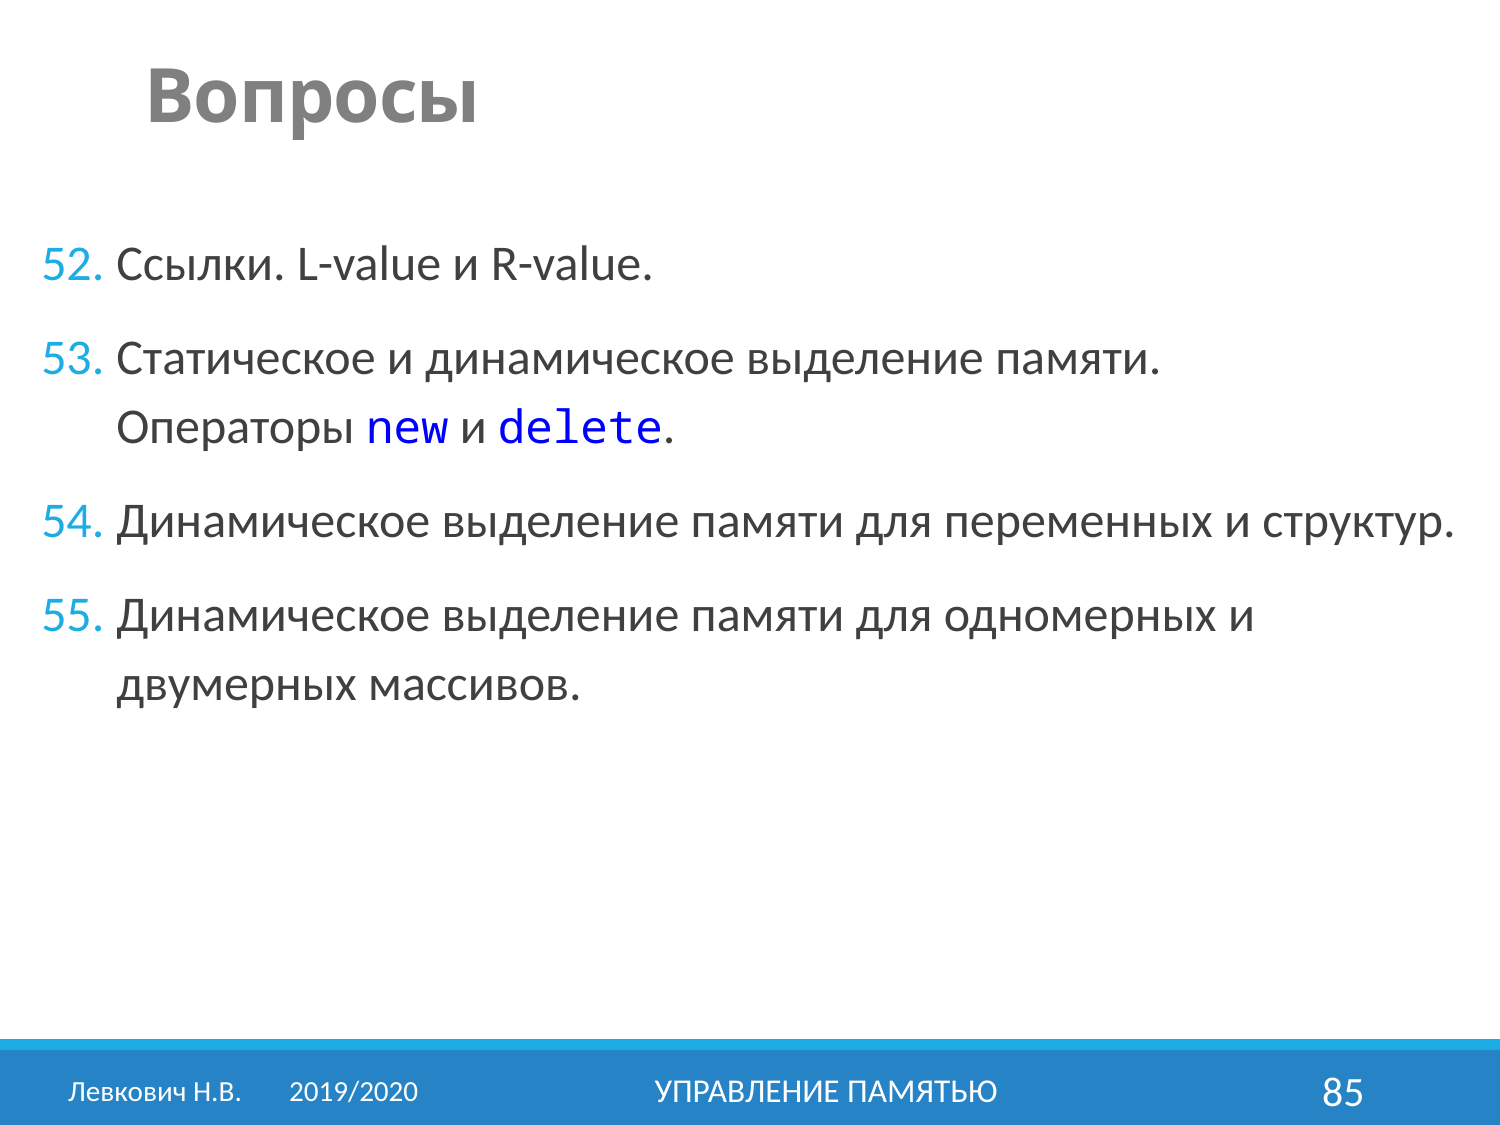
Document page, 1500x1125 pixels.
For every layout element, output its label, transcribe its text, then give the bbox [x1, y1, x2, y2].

slide_number Левкович Н.В. 2019/2020 [47, 1059, 440, 1120]
footer Управление памятью [453, 1059, 1199, 1120]
text_box Вопросы [129, 39, 1459, 160]
slide_number 85 [1218, 1059, 1380, 1120]
list Ссылки. L-value и R-value. Статическое и динамическое выделение памяти. Операторы new и delete. Динамическое выделение памяти для переменных и структур. Динамическое выделение памяти для одномерных и двумерных массивов. [41, 214, 1500, 923]
